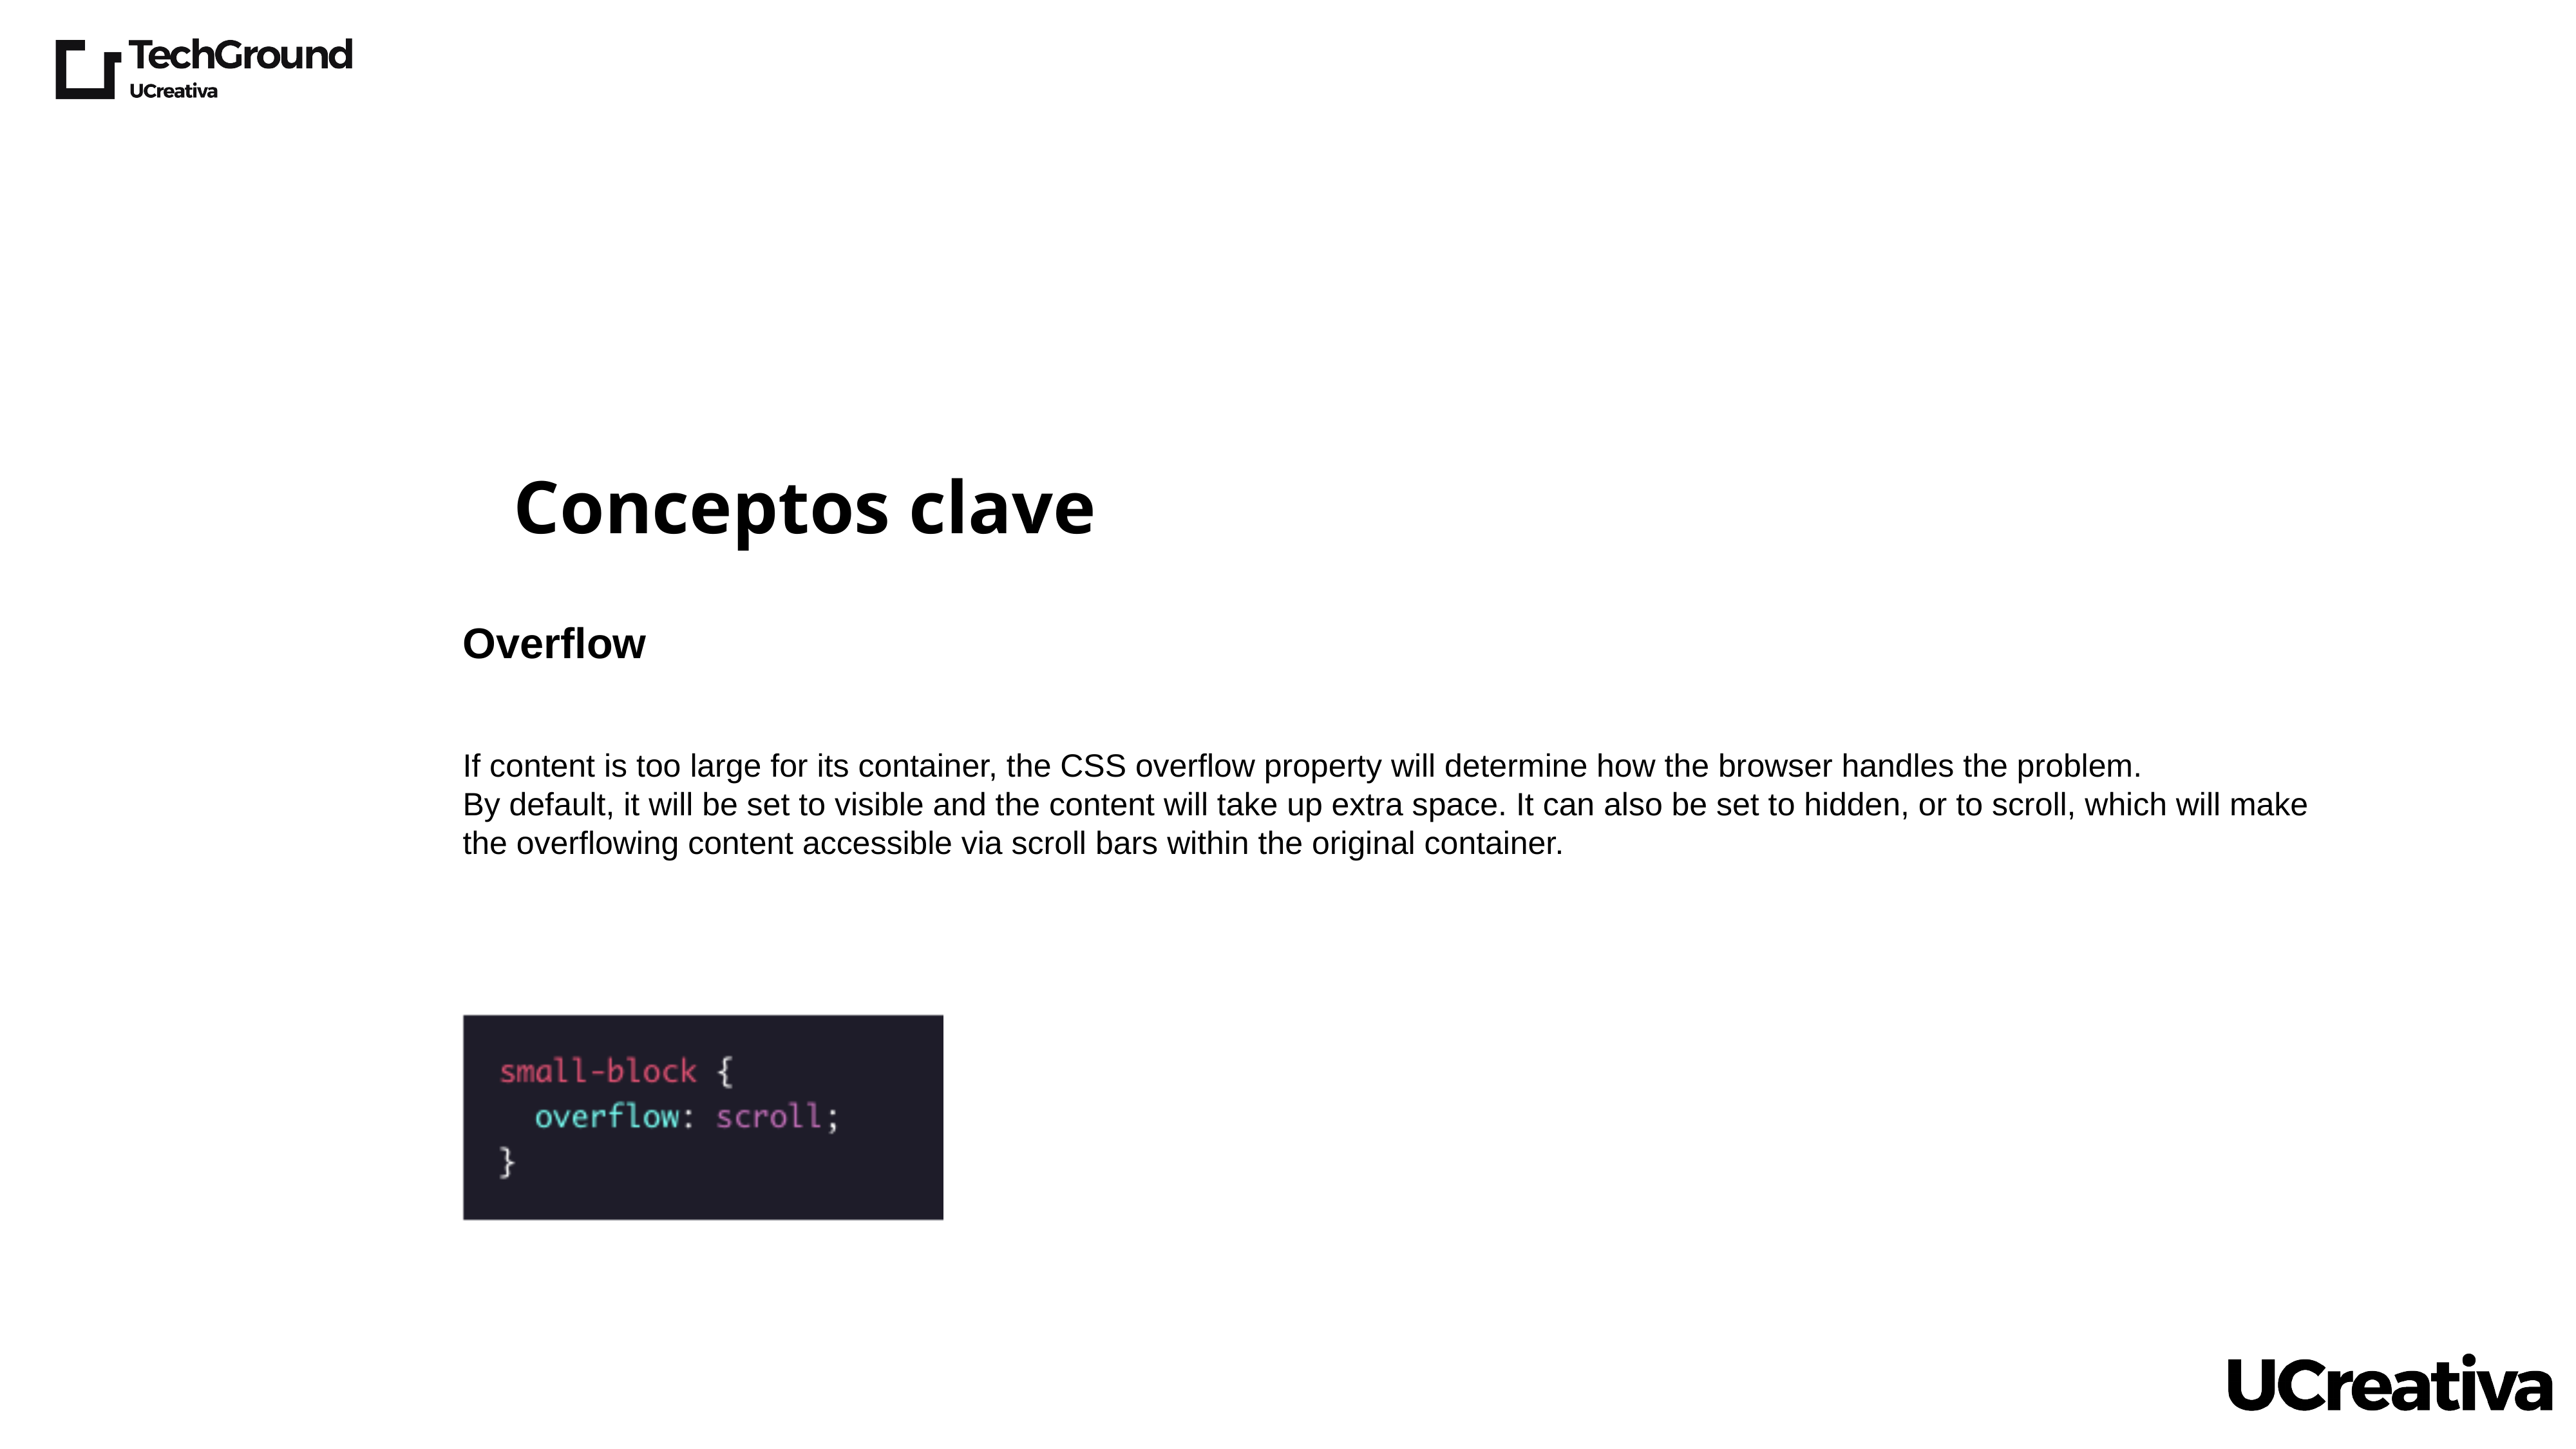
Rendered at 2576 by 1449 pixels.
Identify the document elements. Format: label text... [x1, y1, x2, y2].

picture [415, 975, 943, 1262]
picture [2204, 1315, 2576, 1449]
picture [0, 0, 408, 138]
text_box Overflow If content is too large for its container, the CSS overflow property will determine how the browser handles the problem. By default, it will be set to visible and the content will take up extra space. It can also be set to hidden, or to scroll, which will make the overflowing content accessible via scroll bars within the original container. [457, 382, 2338, 1095]
